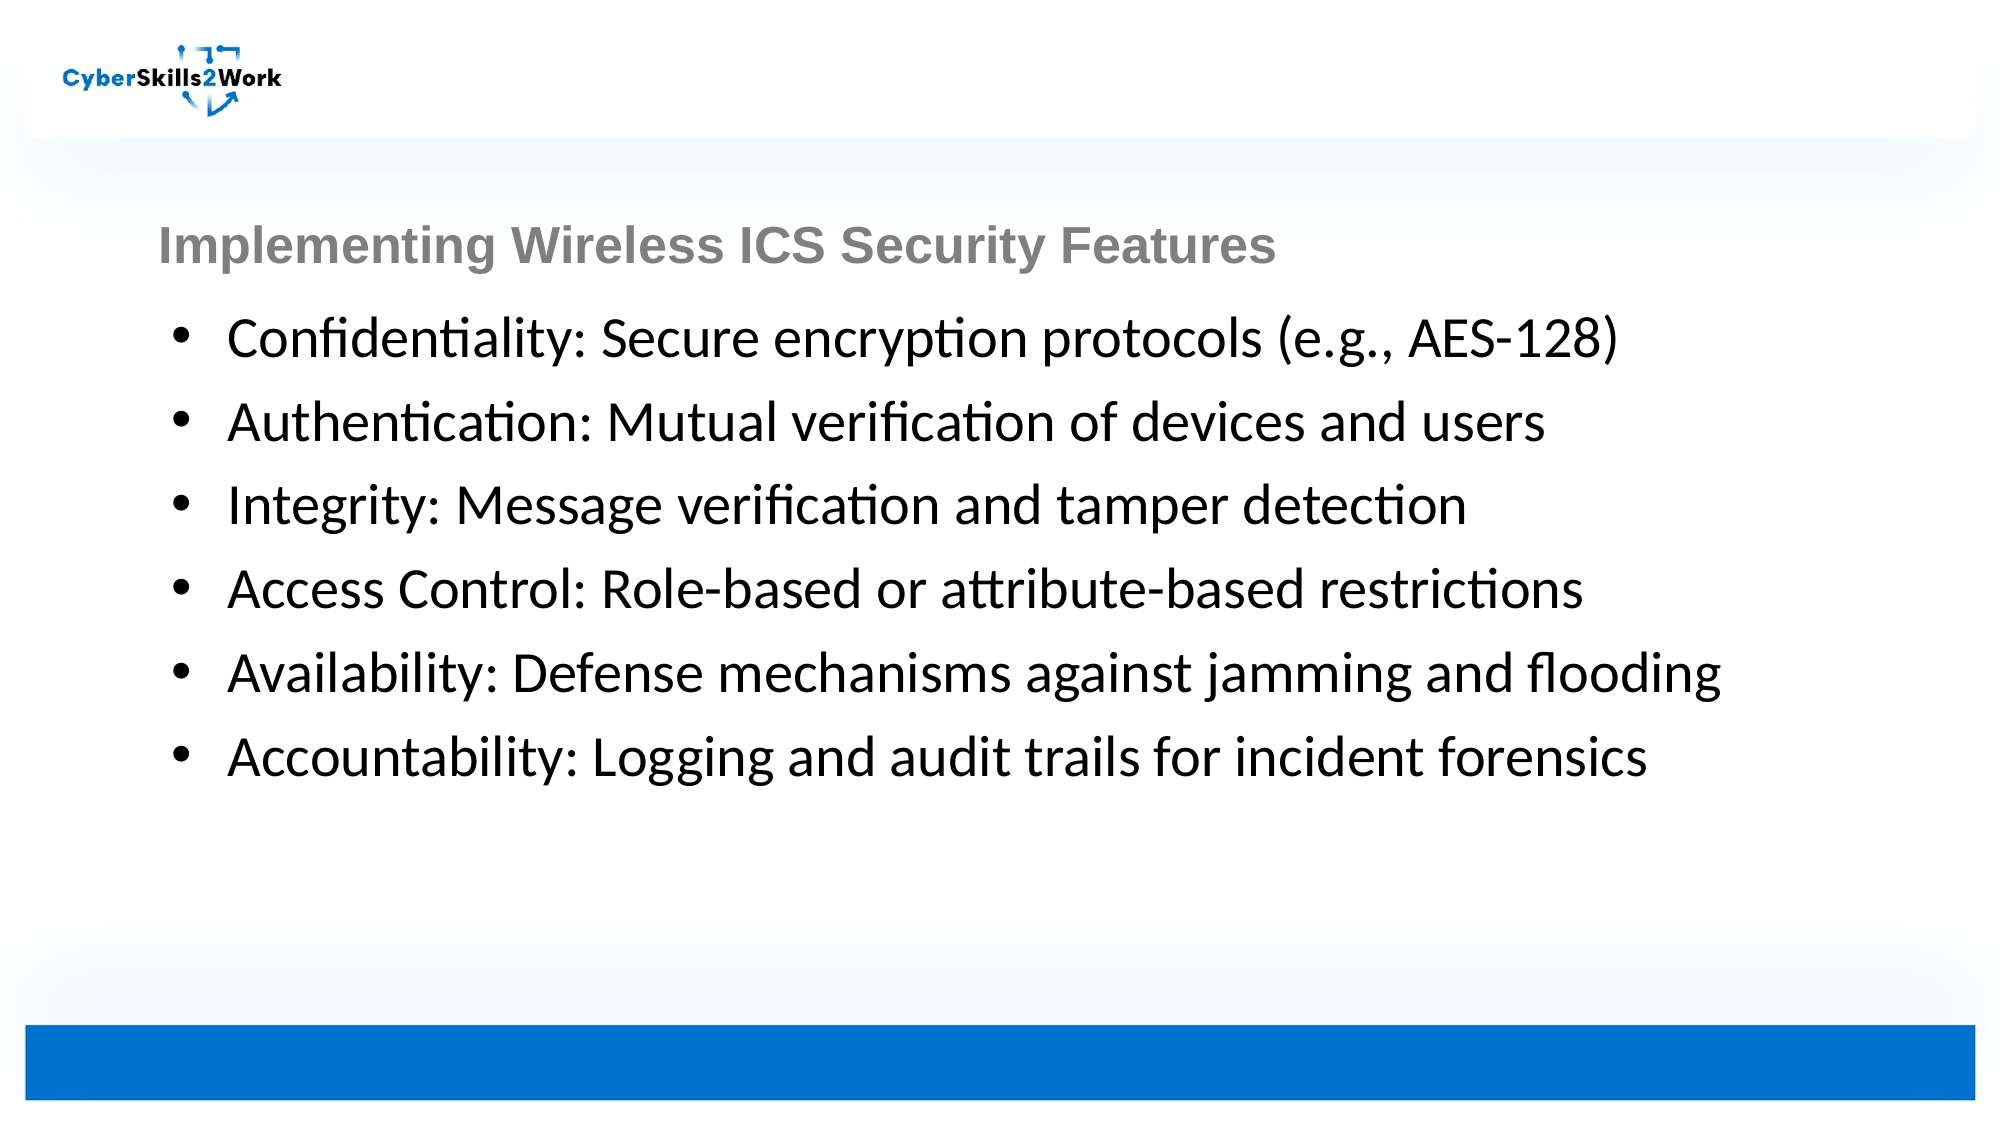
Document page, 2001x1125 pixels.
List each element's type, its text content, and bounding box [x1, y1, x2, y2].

list Confidentiality: Secure encryption protocols (e.g., AES-128) Authentication: Mutual verification of devices and users Integrity: Message verification and tamper detection Access Control: Role-based or attribute-based restrictions Availability: Defense mechanisms against jamming and flooding Accountability: Logging and audit trails for incident forensics [137, 299, 1863, 1014]
picture [0, 0, 2000, 1125]
text_box Implementing Wireless ICS Security Features [158, 210, 1896, 274]
